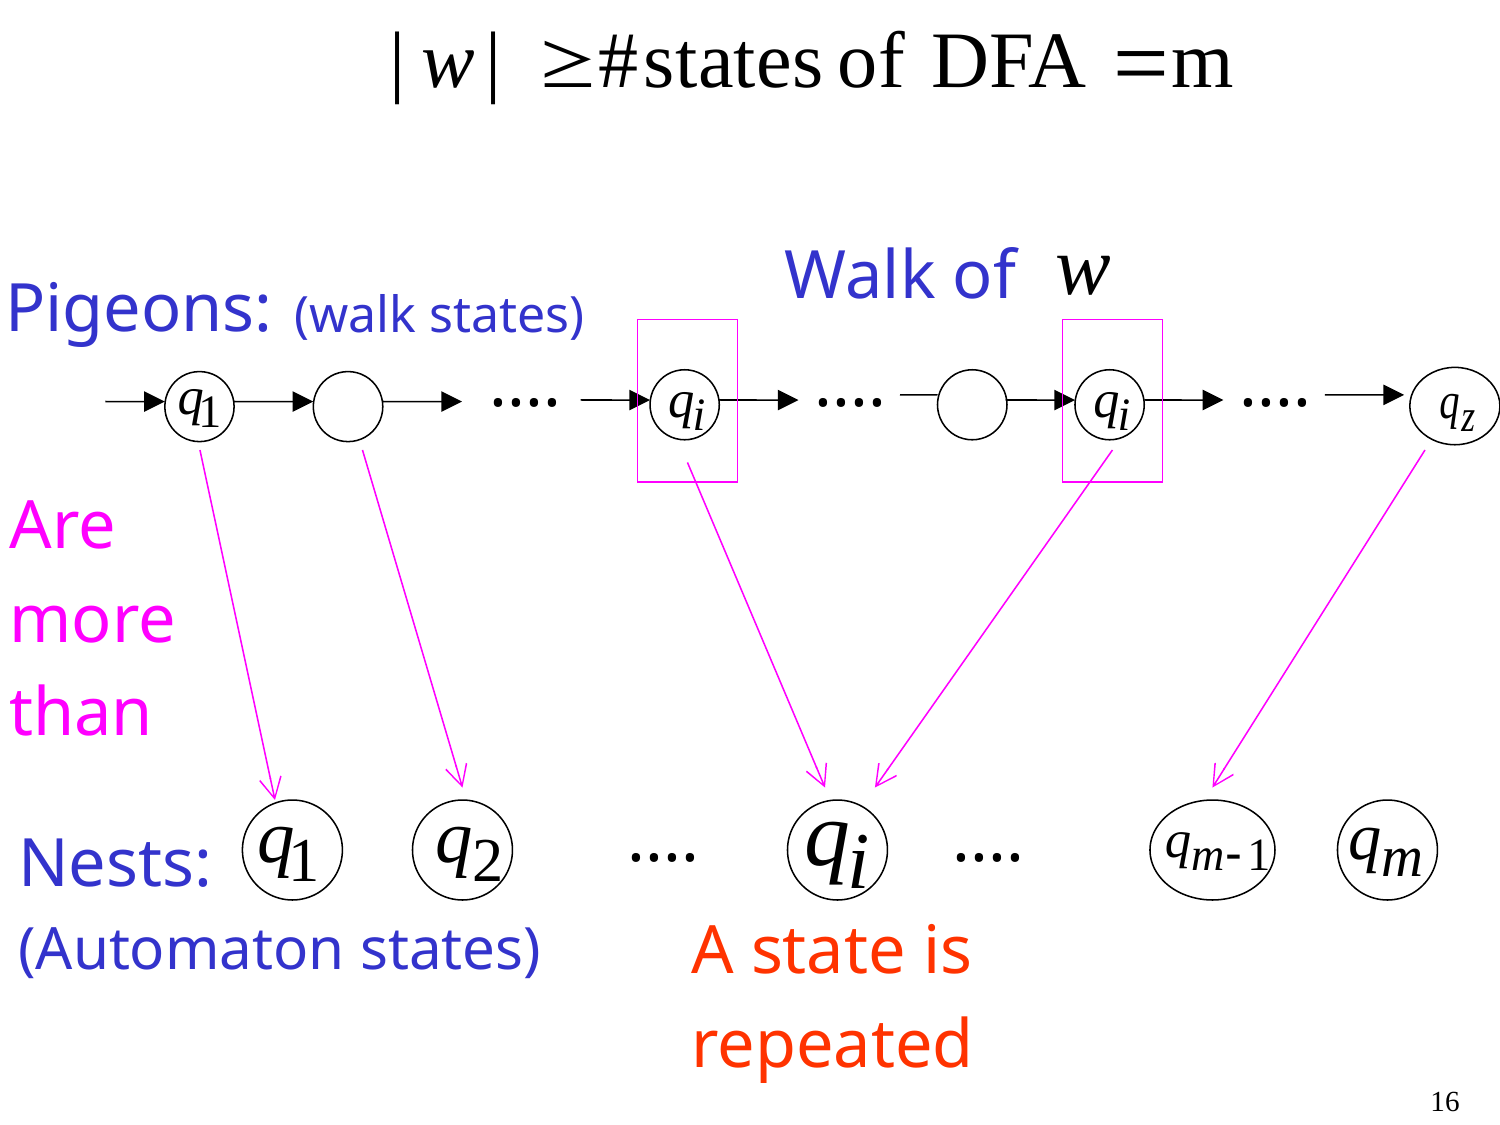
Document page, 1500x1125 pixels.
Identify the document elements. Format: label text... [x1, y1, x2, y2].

text_box [164, 390, 169, 424]
text_box [1432, 827, 1438, 873]
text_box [1162, 812, 1270, 876]
text_box [362, 449, 468, 788]
text_box .... [799, 332, 919, 427]
text_box .... [474, 332, 594, 427]
text_box [1163, 389, 1224, 411]
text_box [1345, 802, 1427, 883]
text_box Pigeons: [0, 257, 288, 352]
text_box [1149, 827, 1157, 873]
text_box [105, 391, 165, 412]
text_box [875, 483, 1090, 787]
text_box [787, 825, 794, 875]
text_box [696, 483, 827, 785]
text_box .... [612, 787, 731, 883]
slide_number 16 [1162, 1074, 1475, 1125]
text_box [313, 371, 383, 442]
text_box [1049, 249, 1113, 303]
text_box [738, 389, 799, 411]
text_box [174, 369, 220, 432]
text_box Nests: (Automaton states) [3, 812, 556, 989]
text_box [1409, 367, 1500, 441]
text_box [390, 24, 1239, 113]
text_box Walk of [770, 224, 1032, 320]
text_box .... [1224, 332, 1344, 427]
text_box [879, 822, 888, 878]
text_box [382, 391, 462, 412]
text_box [1358, 891, 1417, 901]
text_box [665, 372, 709, 436]
text_box Are more than [0, 474, 191, 757]
text_box [1167, 885, 1258, 901]
text_box [199, 449, 282, 798]
text_box [637, 319, 738, 483]
text_box [937, 369, 1008, 440]
text_box [1007, 389, 1062, 411]
text_box A state is repeated [676, 899, 1006, 1088]
text_box [1212, 449, 1426, 788]
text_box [1437, 374, 1479, 435]
text_box [1174, 800, 1251, 810]
text_box [223, 381, 235, 433]
text_box .... [937, 787, 1056, 883]
text_box [1344, 384, 1405, 406]
text_box [234, 391, 314, 412]
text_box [254, 799, 318, 886]
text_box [799, 787, 875, 898]
text_box [1062, 319, 1163, 483]
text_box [432, 799, 506, 886]
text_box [1090, 372, 1134, 436]
text_box [594, 389, 637, 411]
text_box (walk states) [280, 274, 601, 350]
